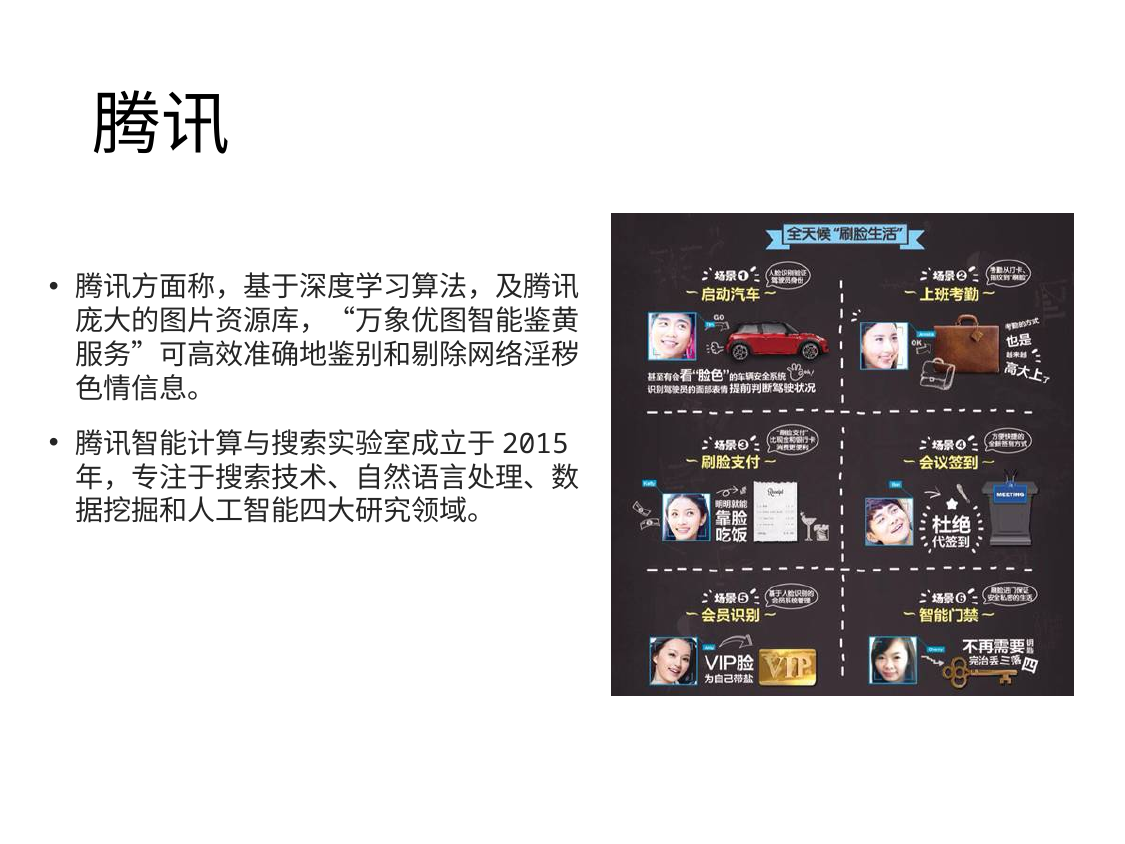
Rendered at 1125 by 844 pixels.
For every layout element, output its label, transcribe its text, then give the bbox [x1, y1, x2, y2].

text_box 腾讯方面称，基于深度学习算法，及腾讯庞大的图片资源库，“万象优图智能鉴黄服务”可高效准确地鉴别和剔除网络淫秽色情信息。 [34, 261, 597, 412]
text_box 腾讯智能计算与搜索实验室成立于2015年，专注于搜索技术、自然语言处理、数据挖掘和人工智能四大研究领域。 [34, 417, 597, 534]
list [611, 213, 1074, 697]
title 腾讯 [77, 44, 1048, 208]
